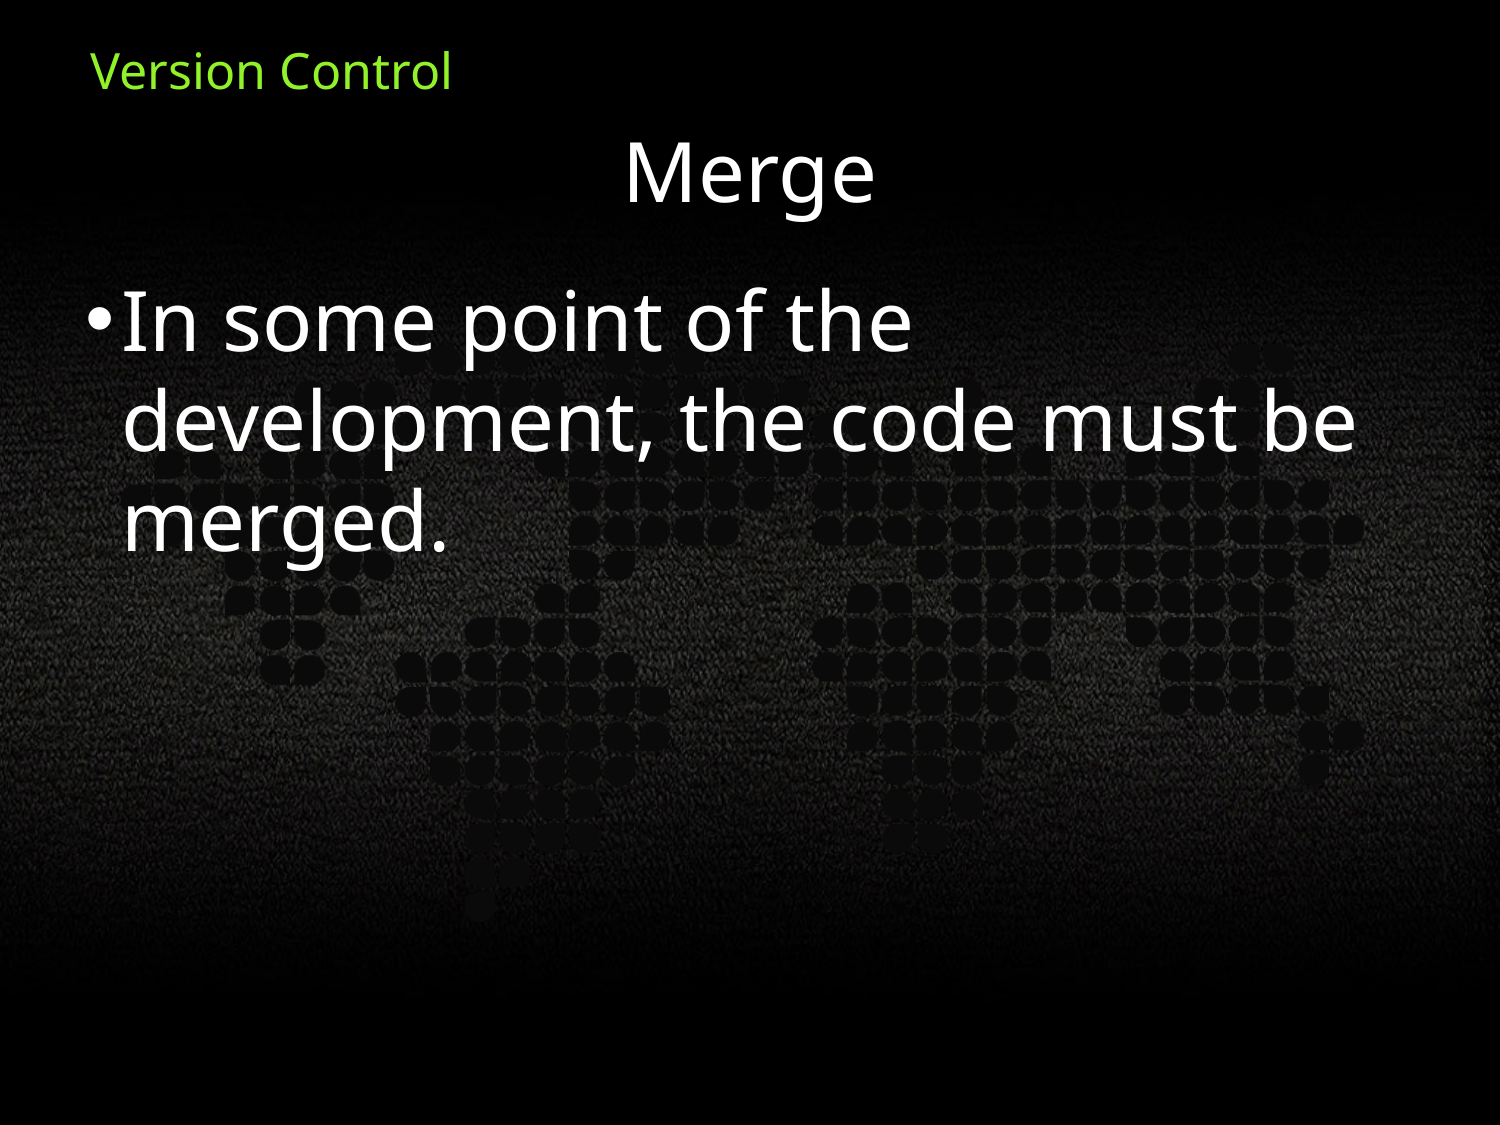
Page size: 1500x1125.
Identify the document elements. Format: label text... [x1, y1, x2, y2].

text_box Merge [75, 113, 1425, 233]
picture [0, 19, 1500, 1125]
text_box In some point of the development, the code must be merged. [75, 262, 1425, 1005]
